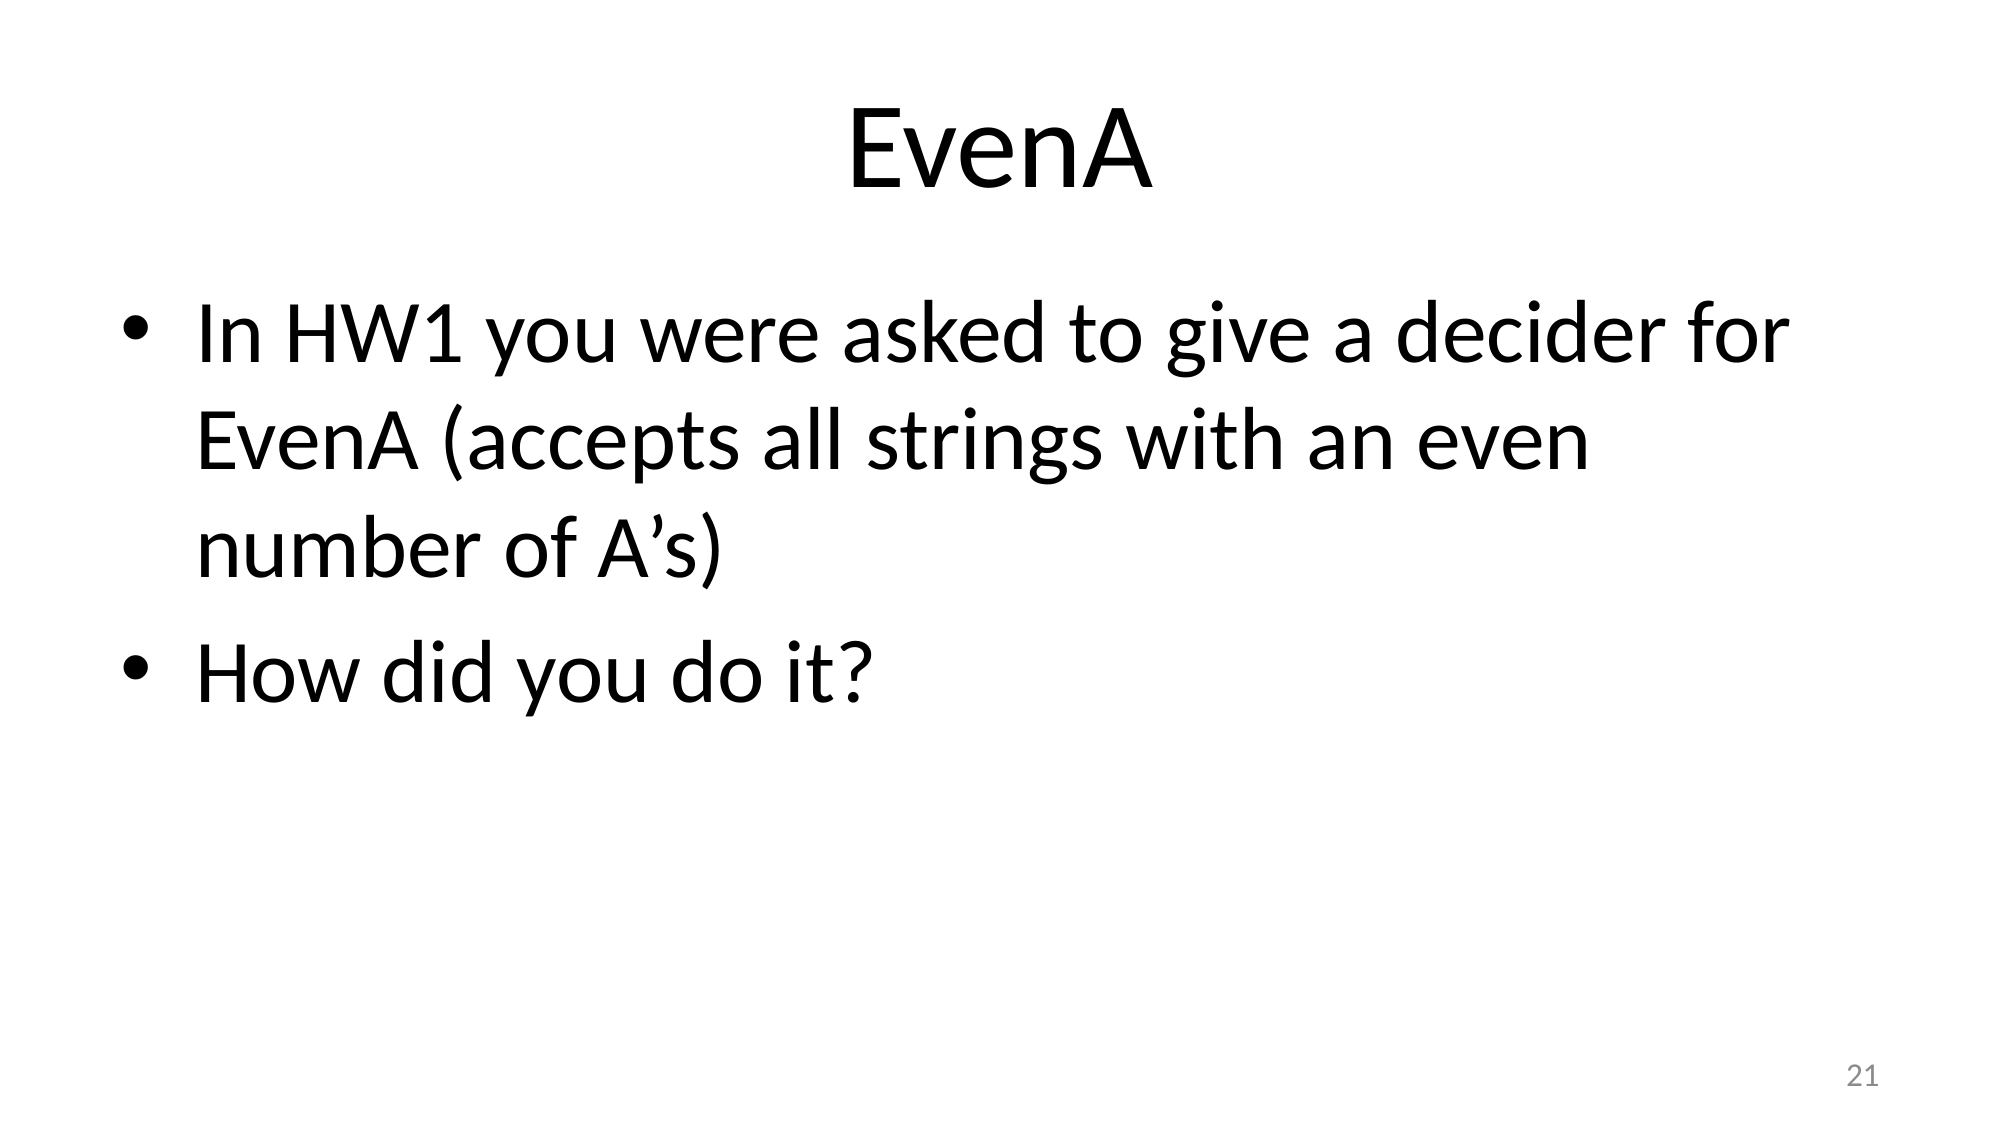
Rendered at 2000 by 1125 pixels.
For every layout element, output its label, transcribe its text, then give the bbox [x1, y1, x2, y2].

list In HW1 you were asked to give a decider for EvenA (accepts all strings with an even number of A’s) How did you do it? [99, 262, 1900, 1005]
slide_number 21 [1432, 1042, 1900, 1103]
title EvenA [99, 45, 1900, 233]
